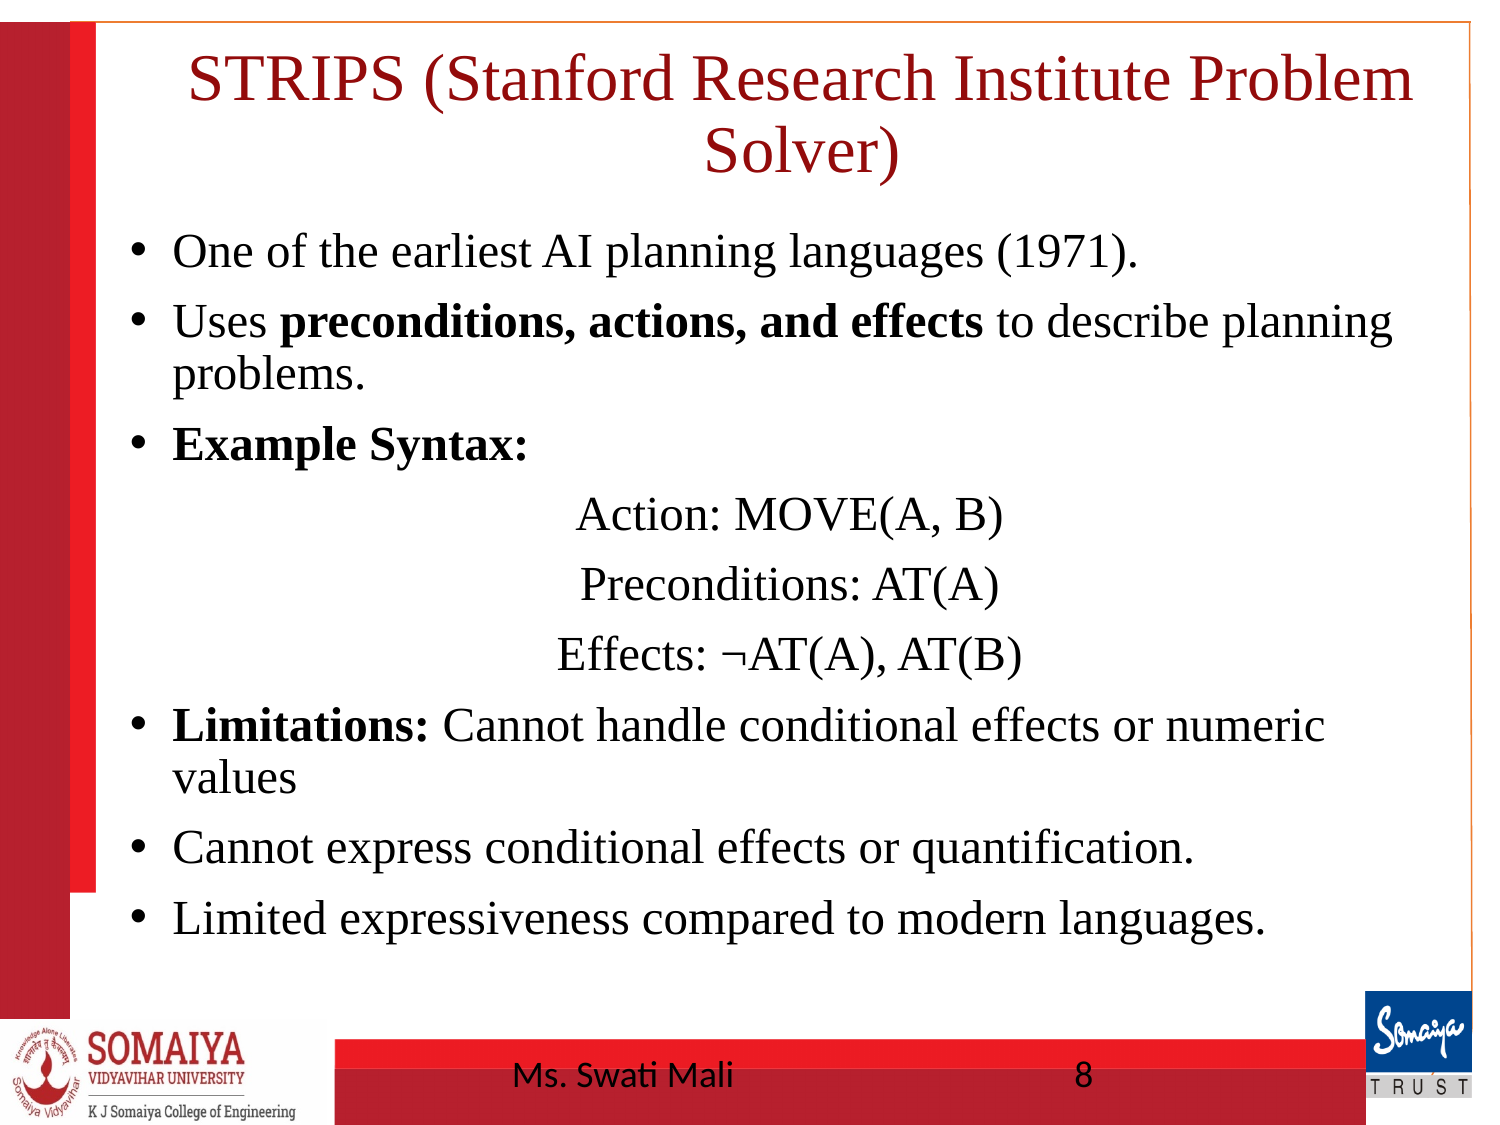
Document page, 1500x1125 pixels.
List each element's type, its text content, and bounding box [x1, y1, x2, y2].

list One of the earliest AI planning languages (1971). Uses preconditions, actions, and effects to describe planning problems. Example Syntax: Action: MOVE(A, B) Preconditions: AT(A) Effects: ¬AT(A), AT(B) Limitations: Cannot handle conditional effects or numeric values Cannot express conditional effects or quantification. Limited expressiveness compared to modern languages. [114, 217, 1465, 960]
footer Ms. Swati Mali [496, 1042, 1004, 1103]
picture [335, 1040, 1365, 1125]
slide_number 8 [1059, 1042, 1397, 1103]
picture [1365, 991, 1472, 1098]
picture [0, 22, 327, 1125]
title STRIPS (Stanford Research Institute Problem Solver) [134, 35, 1471, 179]
